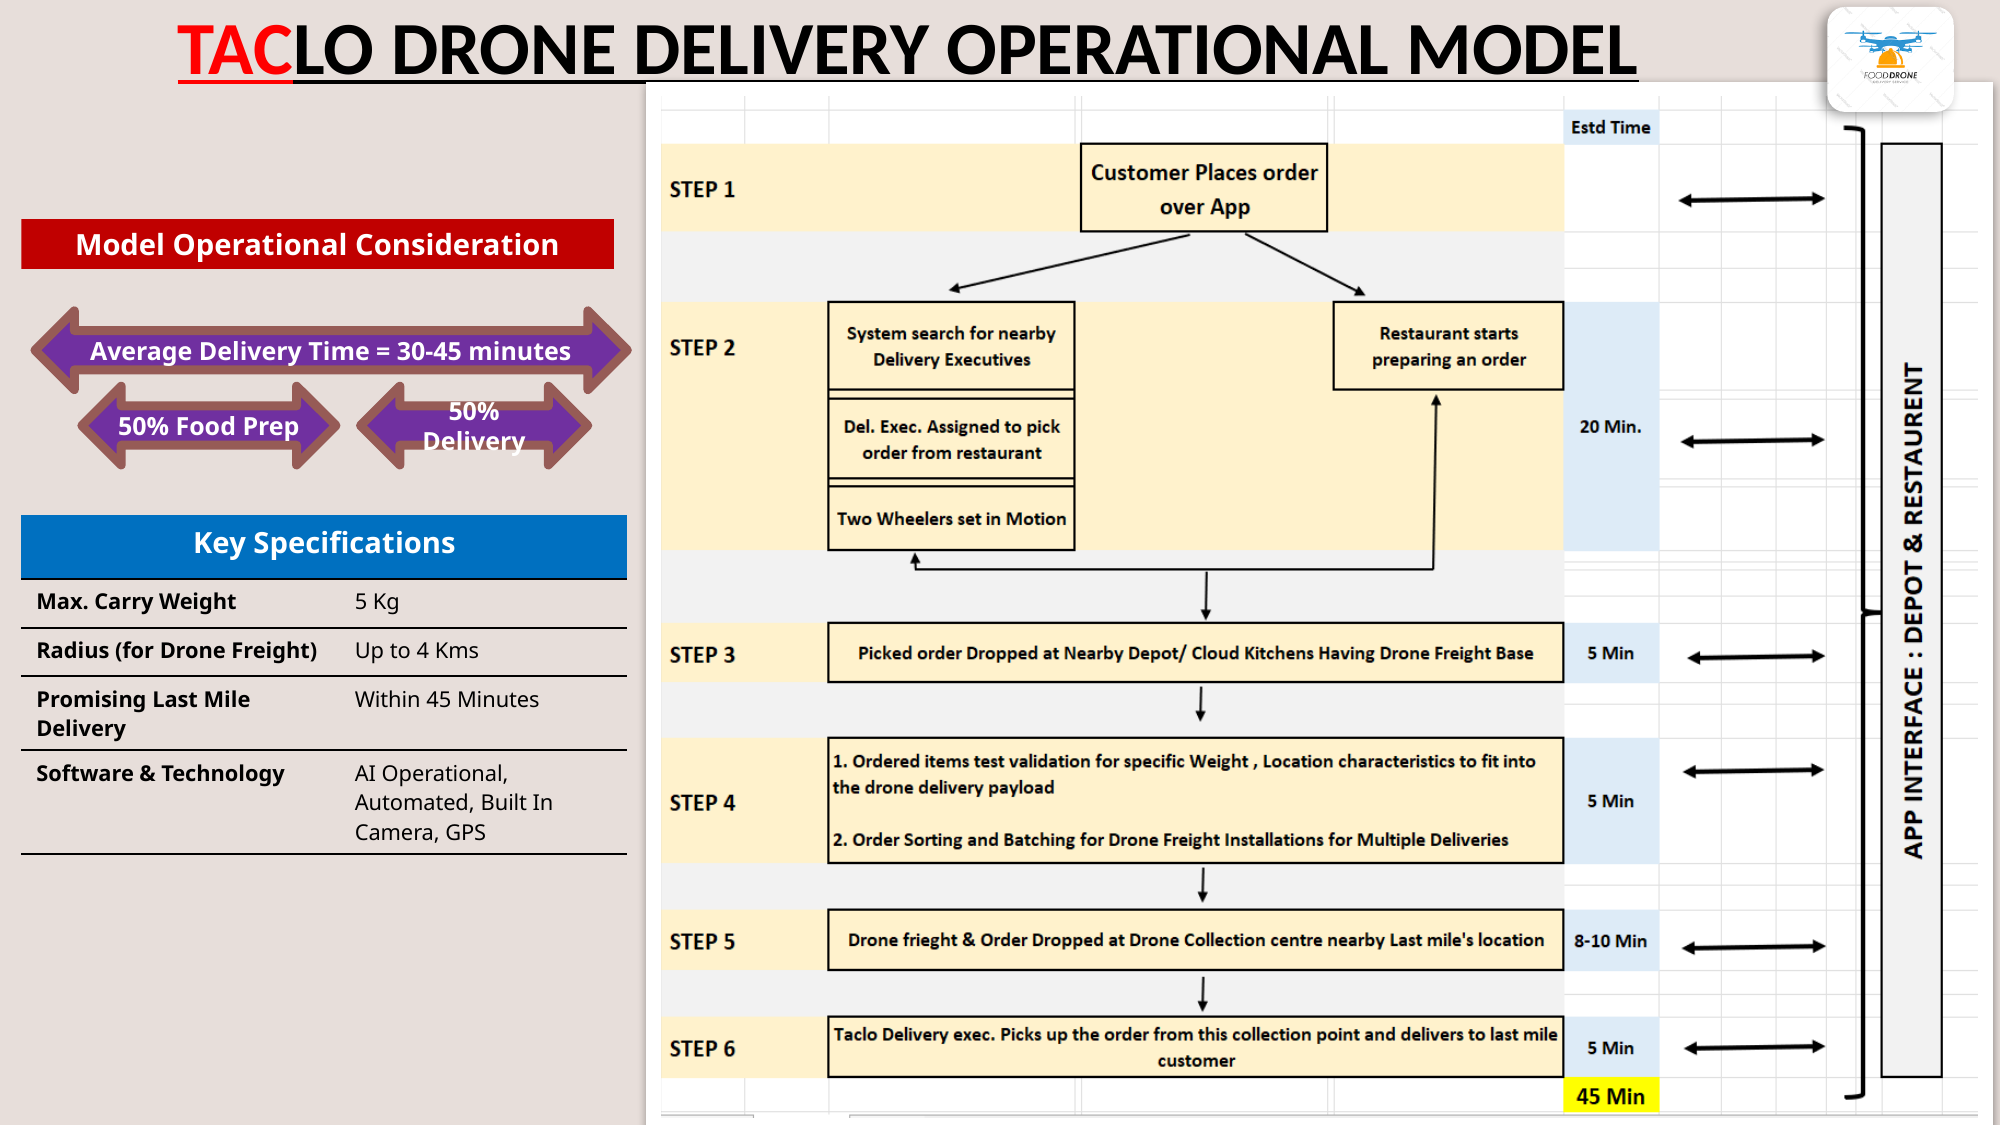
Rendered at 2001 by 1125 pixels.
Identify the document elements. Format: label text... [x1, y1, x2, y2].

table_cell Max. Carry Weight [21, 580, 340, 627]
table_cell 5 Kg [340, 580, 627, 627]
table_cell Within 45 Minutes [340, 677, 627, 749]
table_cell Up to 4 Kms [340, 629, 627, 675]
table_header Key Specifications [21, 515, 627, 578]
table_cell Software & Technology [21, 751, 340, 853]
picture [660, 6, 1979, 1119]
table_cell Promising Last Mile Delivery [21, 677, 340, 749]
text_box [20, 218, 628, 466]
title TACLO DRONE DELIVERY OPERATIONAL MODEL [46, 0, 1772, 102]
table_cell Radius (for Drone Freight) [21, 629, 340, 675]
table_cell AI Operational, Automated, Built In Camera, GPS [340, 751, 627, 853]
